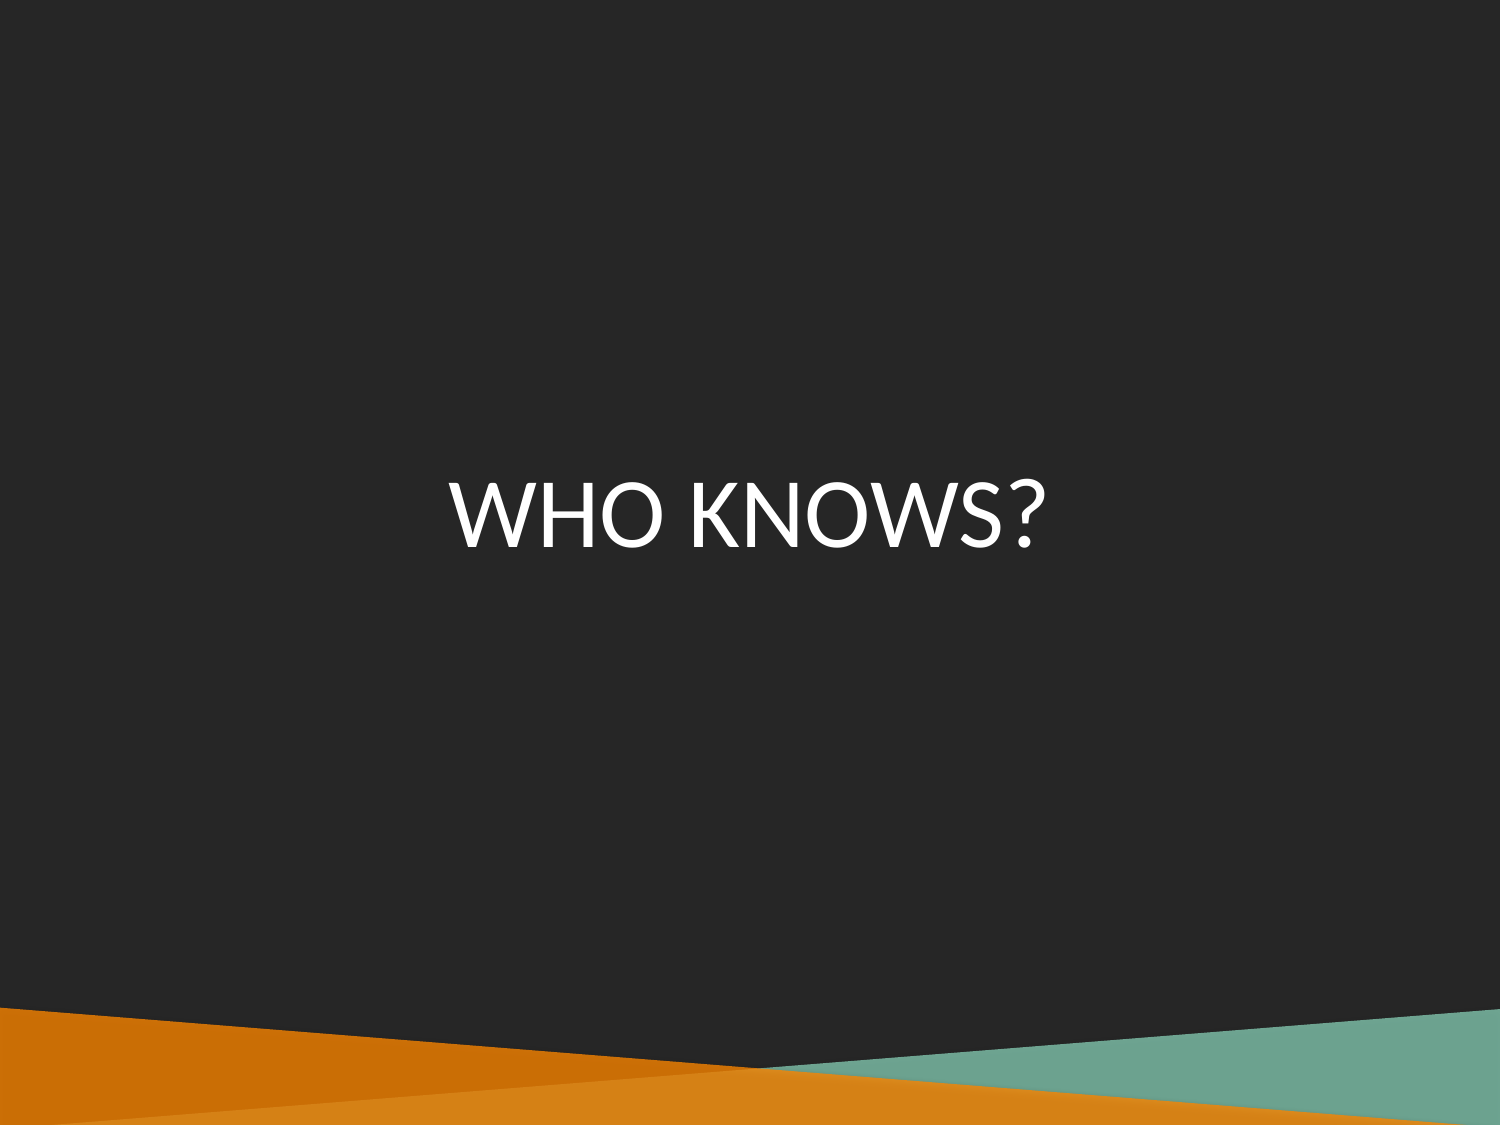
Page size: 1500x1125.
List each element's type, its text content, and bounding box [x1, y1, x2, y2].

list WHO KNOWS? [75, 440, 1425, 1005]
